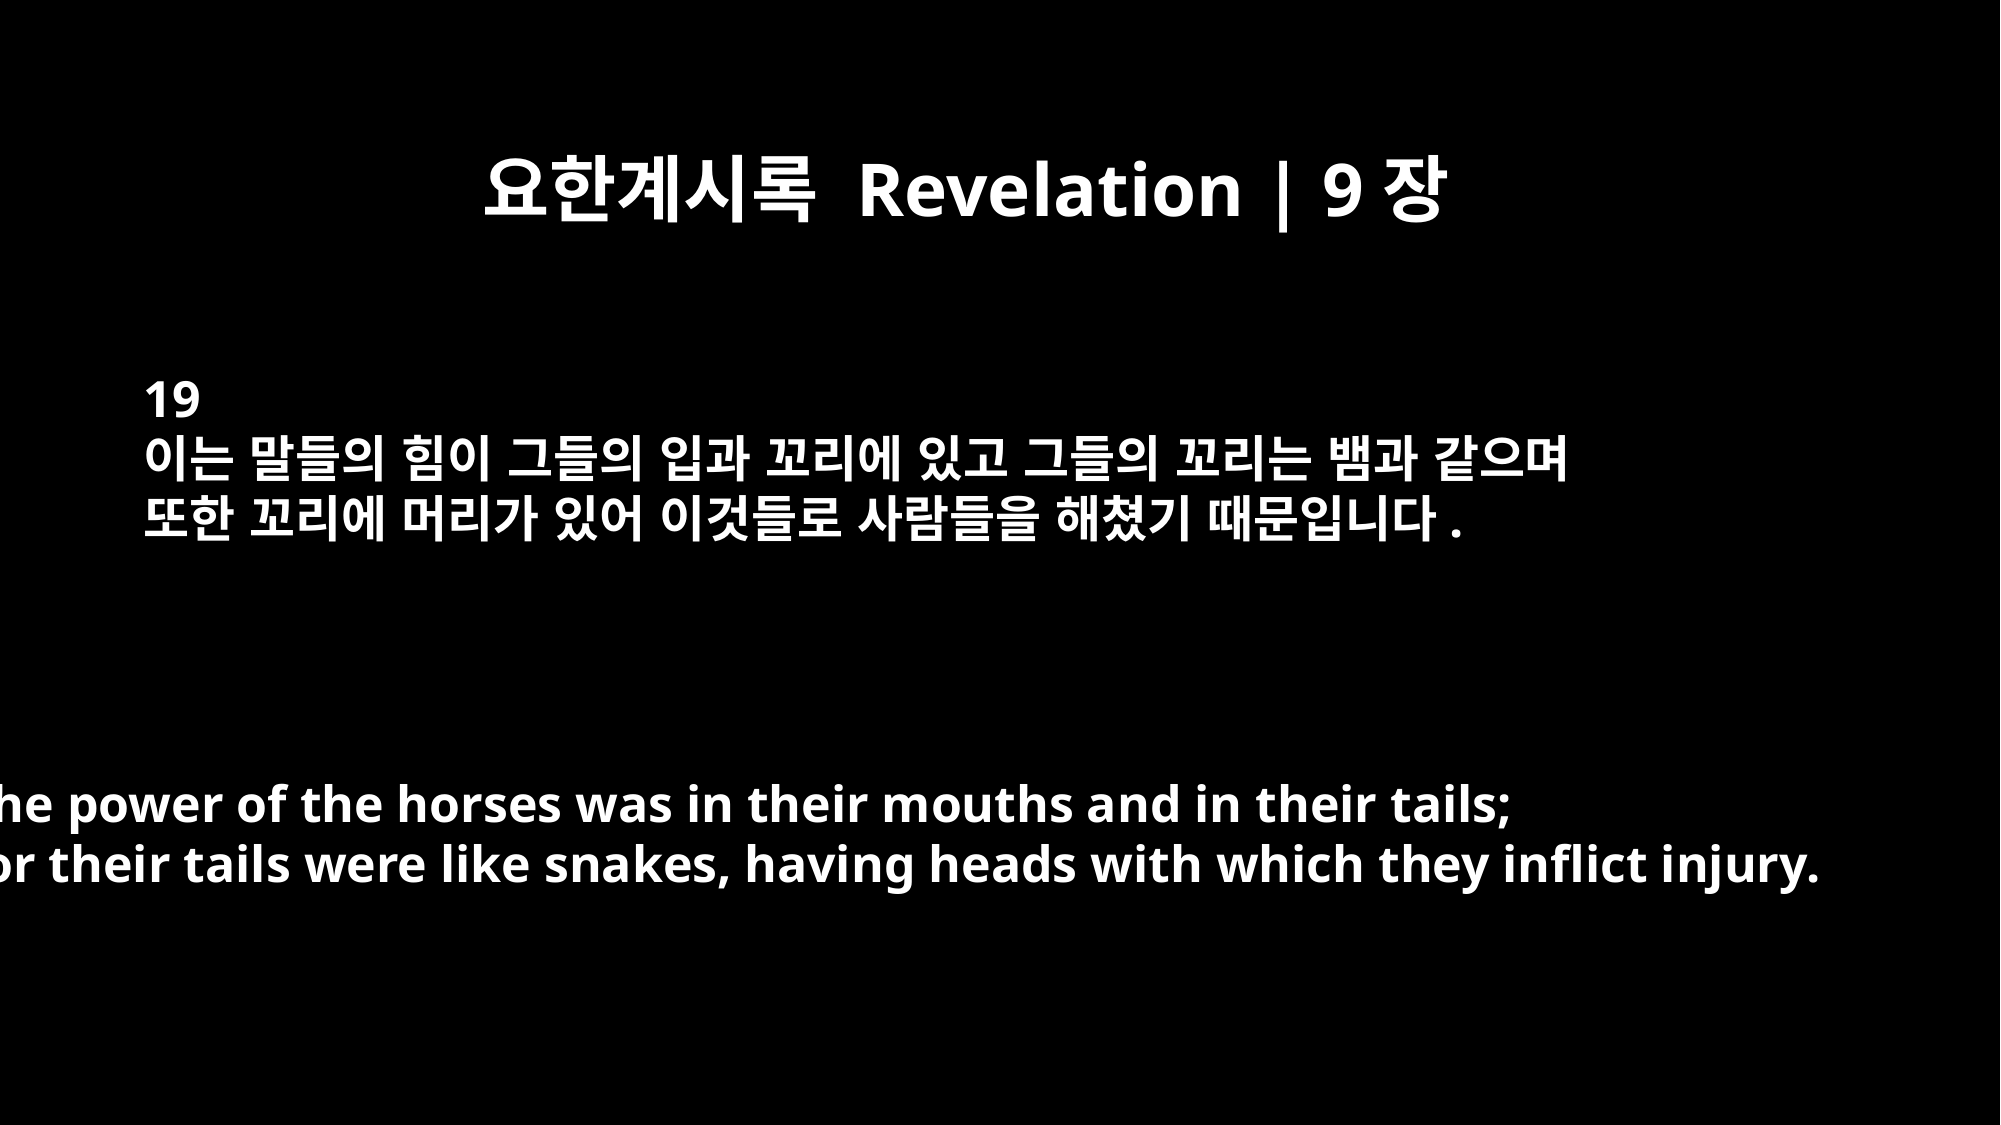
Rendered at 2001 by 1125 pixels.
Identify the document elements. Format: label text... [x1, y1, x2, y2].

text_box 19 이는 말들의 힘이 그들의 입과 꼬리에 있고 그들의 꼬리는 뱀과 같으며 또한 꼬리에 머리가 있어 이것들로 사람들을 해쳤기 때문입니다. [128, 359, 1587, 555]
text_box The power of the horses was in their mouths and in their tails; for their tails were like snakes, having heads with which they inflict injury. [0, 764, 1836, 900]
text_box 요한계시록 Revelation | 9장 [467, 136, 1465, 239]
